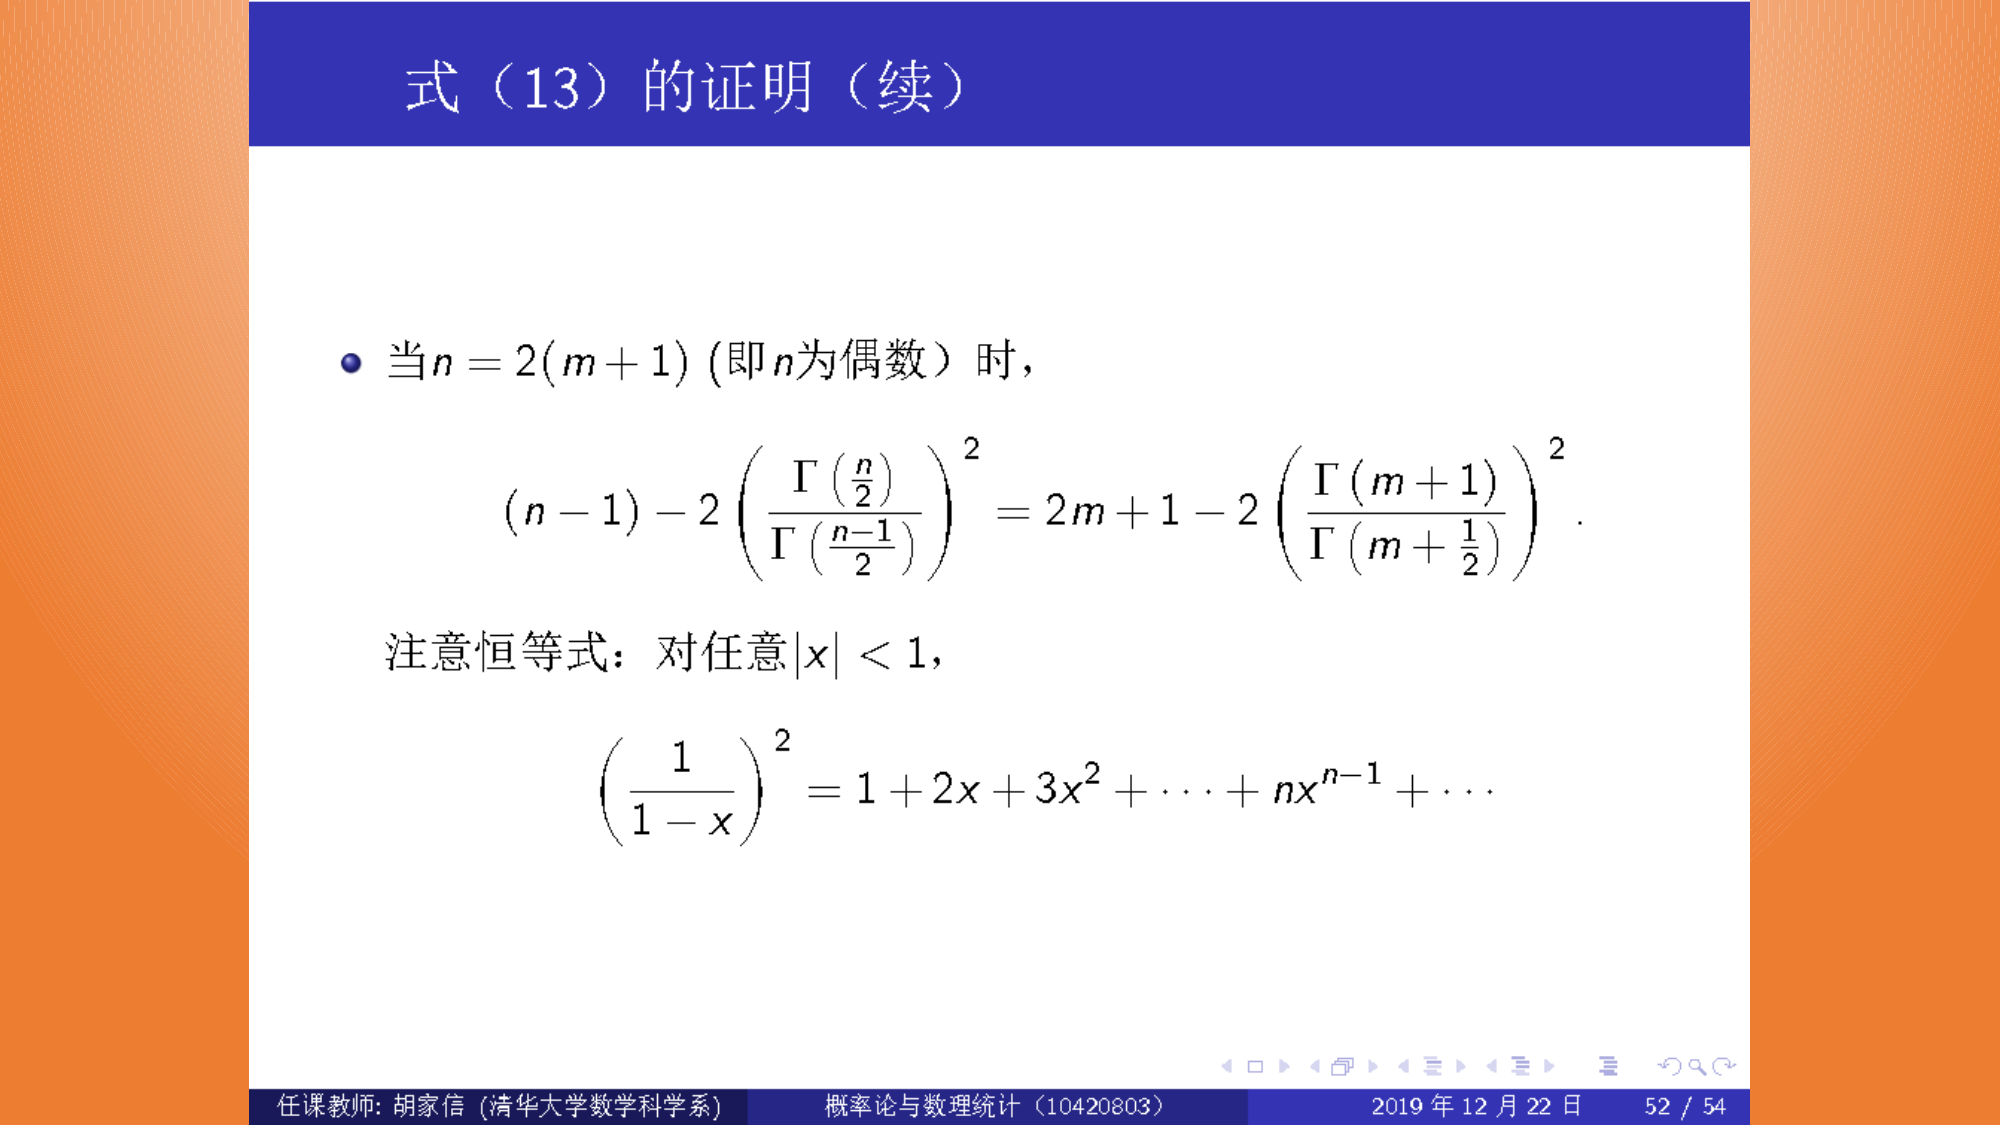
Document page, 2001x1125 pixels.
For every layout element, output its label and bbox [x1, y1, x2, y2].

picture [249, 0, 1750, 1125]
